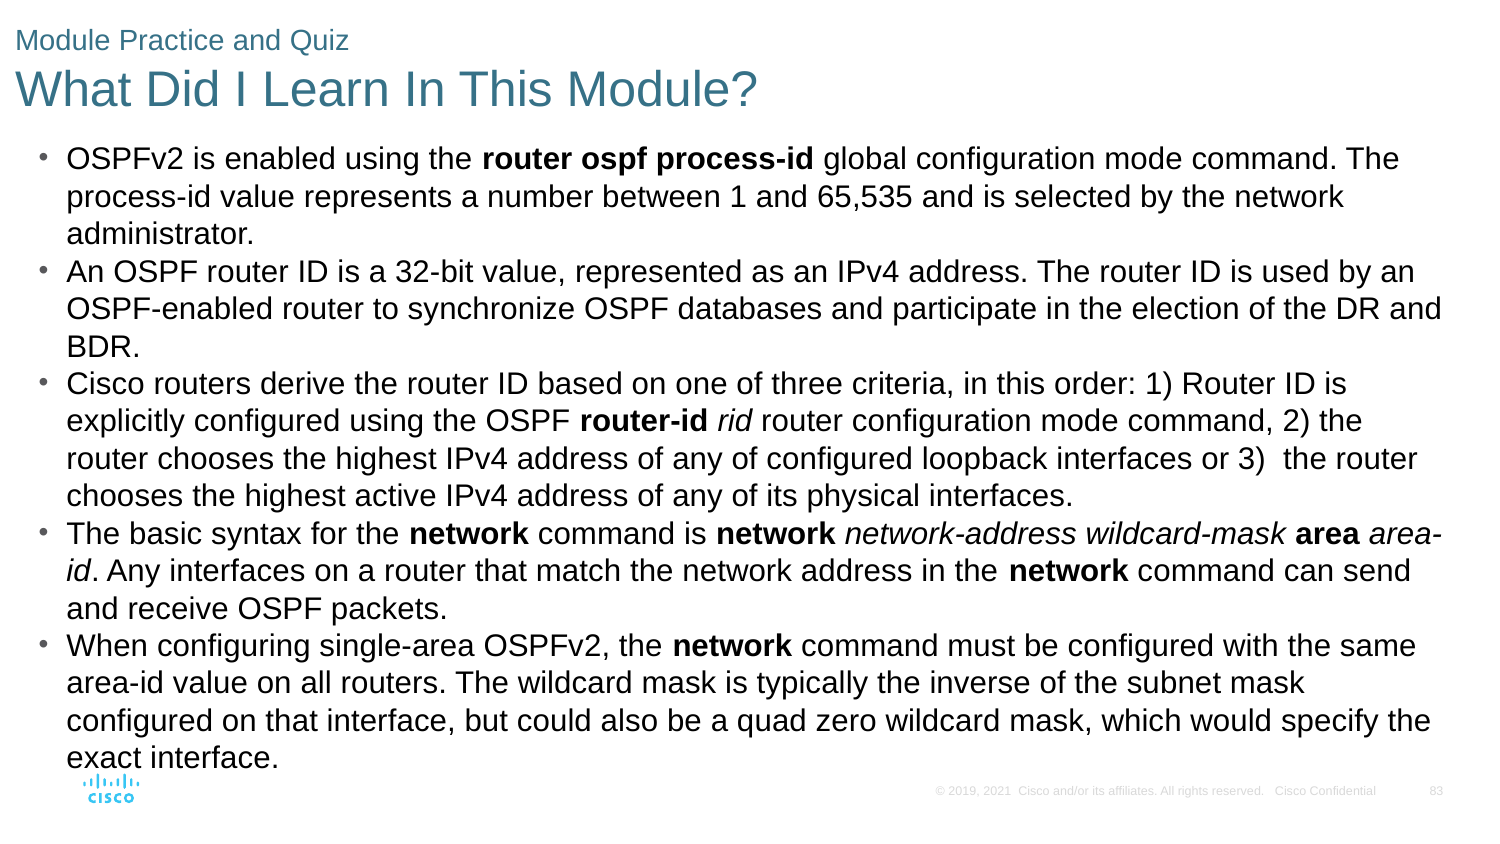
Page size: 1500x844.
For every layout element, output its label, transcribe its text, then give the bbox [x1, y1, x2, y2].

list OSPFv2 is enabled using the router ospf process-id global configuration mode command. The process-id value represents a number between 1 and 65,535 and is selected by the network administrator. An OSPF router ID is a 32-bit value, represented as an IPv4 address. The router ID is used by an OSPF-enabled router to synchronize OSPF databases and participate in the election of the DR and BDR. Cisco routers derive the router ID based on one of three criteria, in this order: 1) Router ID is explicitly configured using the OSPF router-id rid router configuration mode command, 2) the router chooses the highest IPv4 address of any of configured loopback interfaces or 3) the router chooses the highest active IPv4 address of any of its physical interfaces. The basic syntax for the network command is network network-address wildcard-mask area area-id. Any interfaces on a router that match the network address in the network command can send and receive OSPF packets. When configuring single-area OSPFv2, the network command must be configured with the same area-id value on all routers. The wildcard mask is typically the inverse of the subnet mask configured on that interface, but could also be a quad zero wildcard mask, which would specify the exact interface. [23, 131, 1476, 813]
title Module Practice and Quiz What Did I Learn In This Module? [0, 6, 1500, 131]
